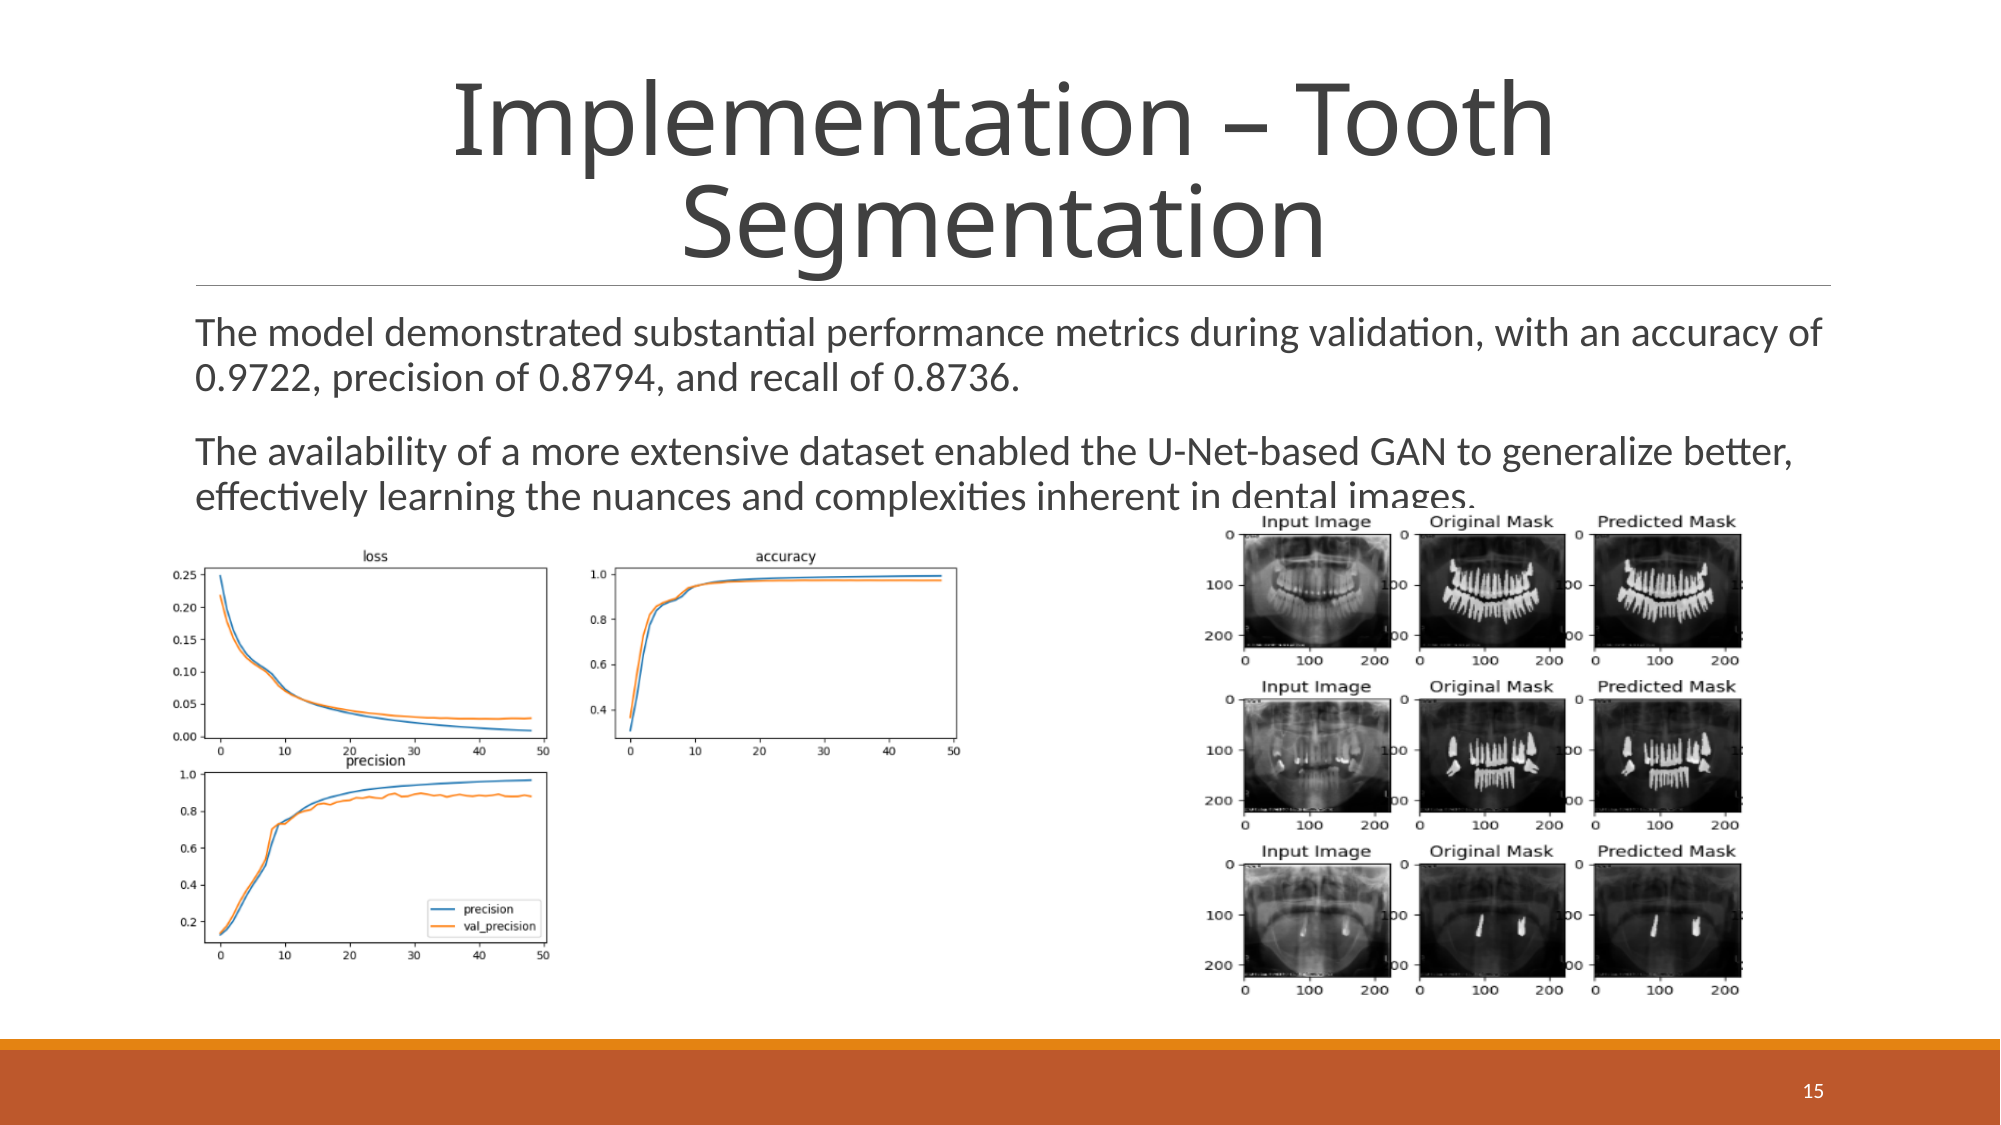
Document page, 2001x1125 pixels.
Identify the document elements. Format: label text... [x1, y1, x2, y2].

slide_number 15 [1624, 1059, 1840, 1120]
picture [164, 542, 970, 970]
picture [1198, 507, 1744, 1004]
list The model demonstrated substantial performance metrics during validation, with an accuracy of 0.9722, precision of 0.8794, and recall of 0.8736. The availability of a more extensive dataset enabled the U-Net-based GAN to generalize better, effectively learning the nuances and complexities inherent in dental images. [180, 302, 1830, 963]
title Implementation – Tooth Segmentation [180, 47, 1830, 285]
